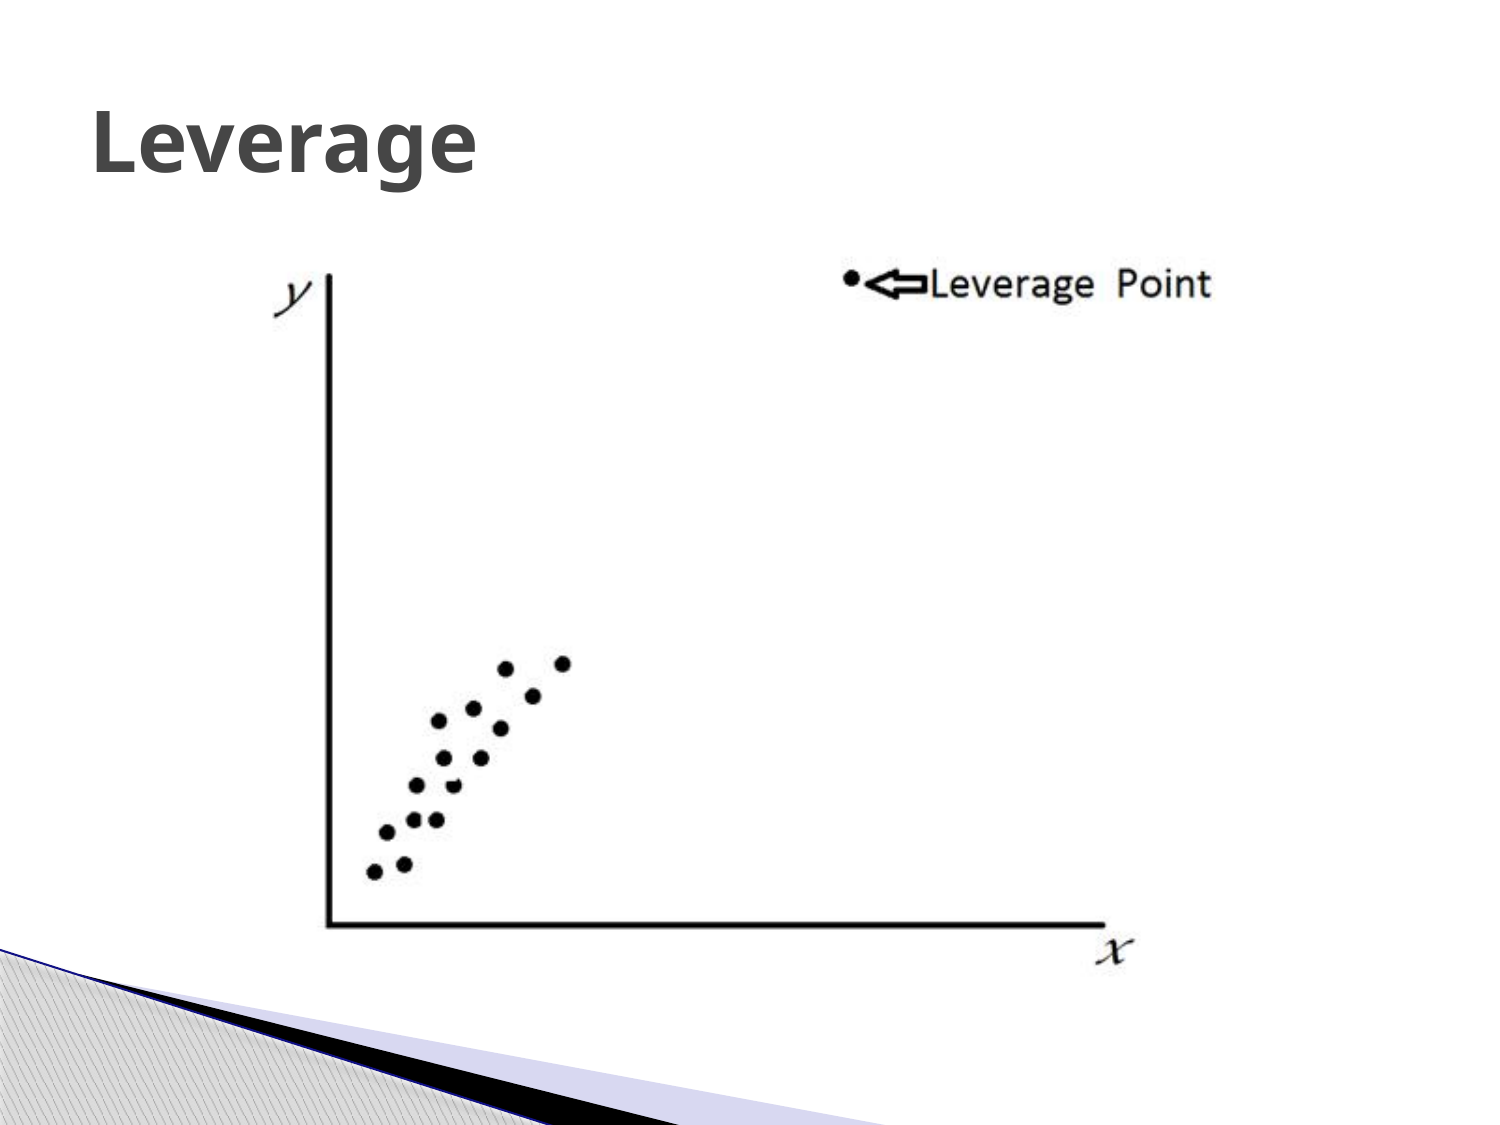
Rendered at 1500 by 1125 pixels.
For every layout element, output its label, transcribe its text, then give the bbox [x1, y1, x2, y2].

title Leverage [75, 45, 1425, 233]
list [74, 242, 1426, 986]
